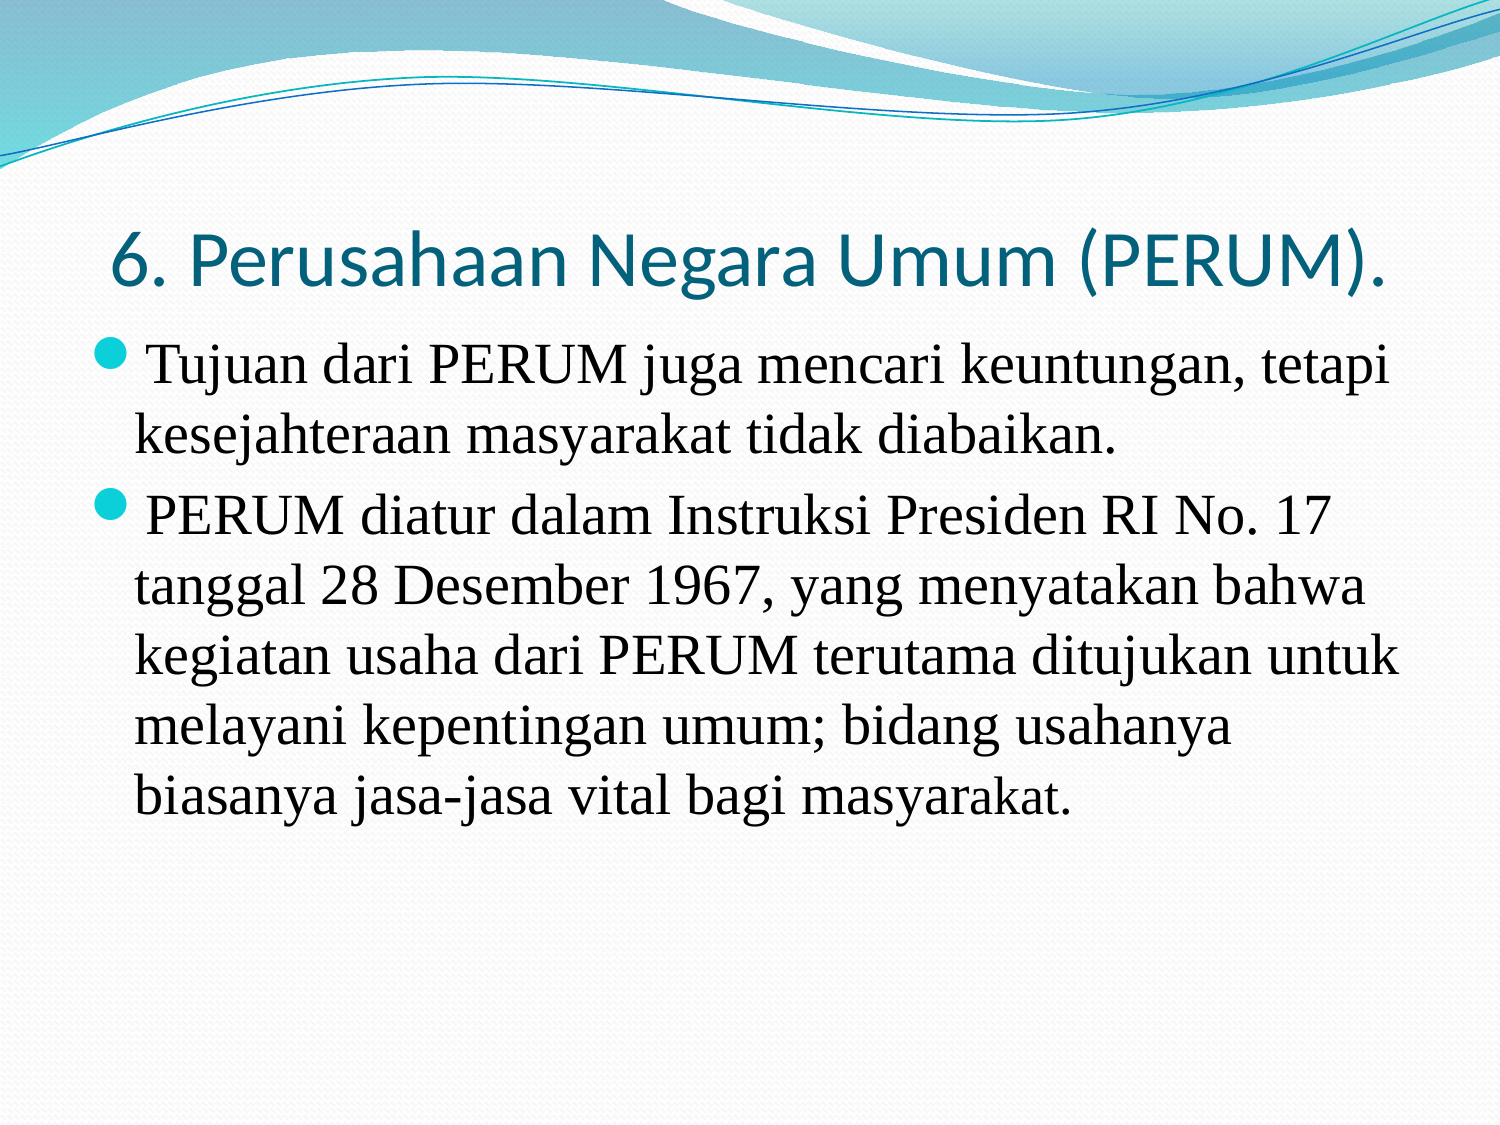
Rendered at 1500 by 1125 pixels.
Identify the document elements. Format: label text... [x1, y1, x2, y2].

list Tujuan dari PERUM juga mencari keuntungan, tetapi kesejahteraan masyarakat tidak diabaikan. PERUM diatur dalam Instruksi Presiden RI No. 17 tanggal 28 Desember 1967, yang menyatakan bahwa kegiatan usaha dari PERUM terutama ditujukan untuk melayani kepentingan umum; bidang usahanya biasanya jasa-jasa vital bagi masyarakat. [75, 317, 1425, 1038]
title 6. Perusahaan Negara Umum (PERUM). [75, 115, 1425, 303]
